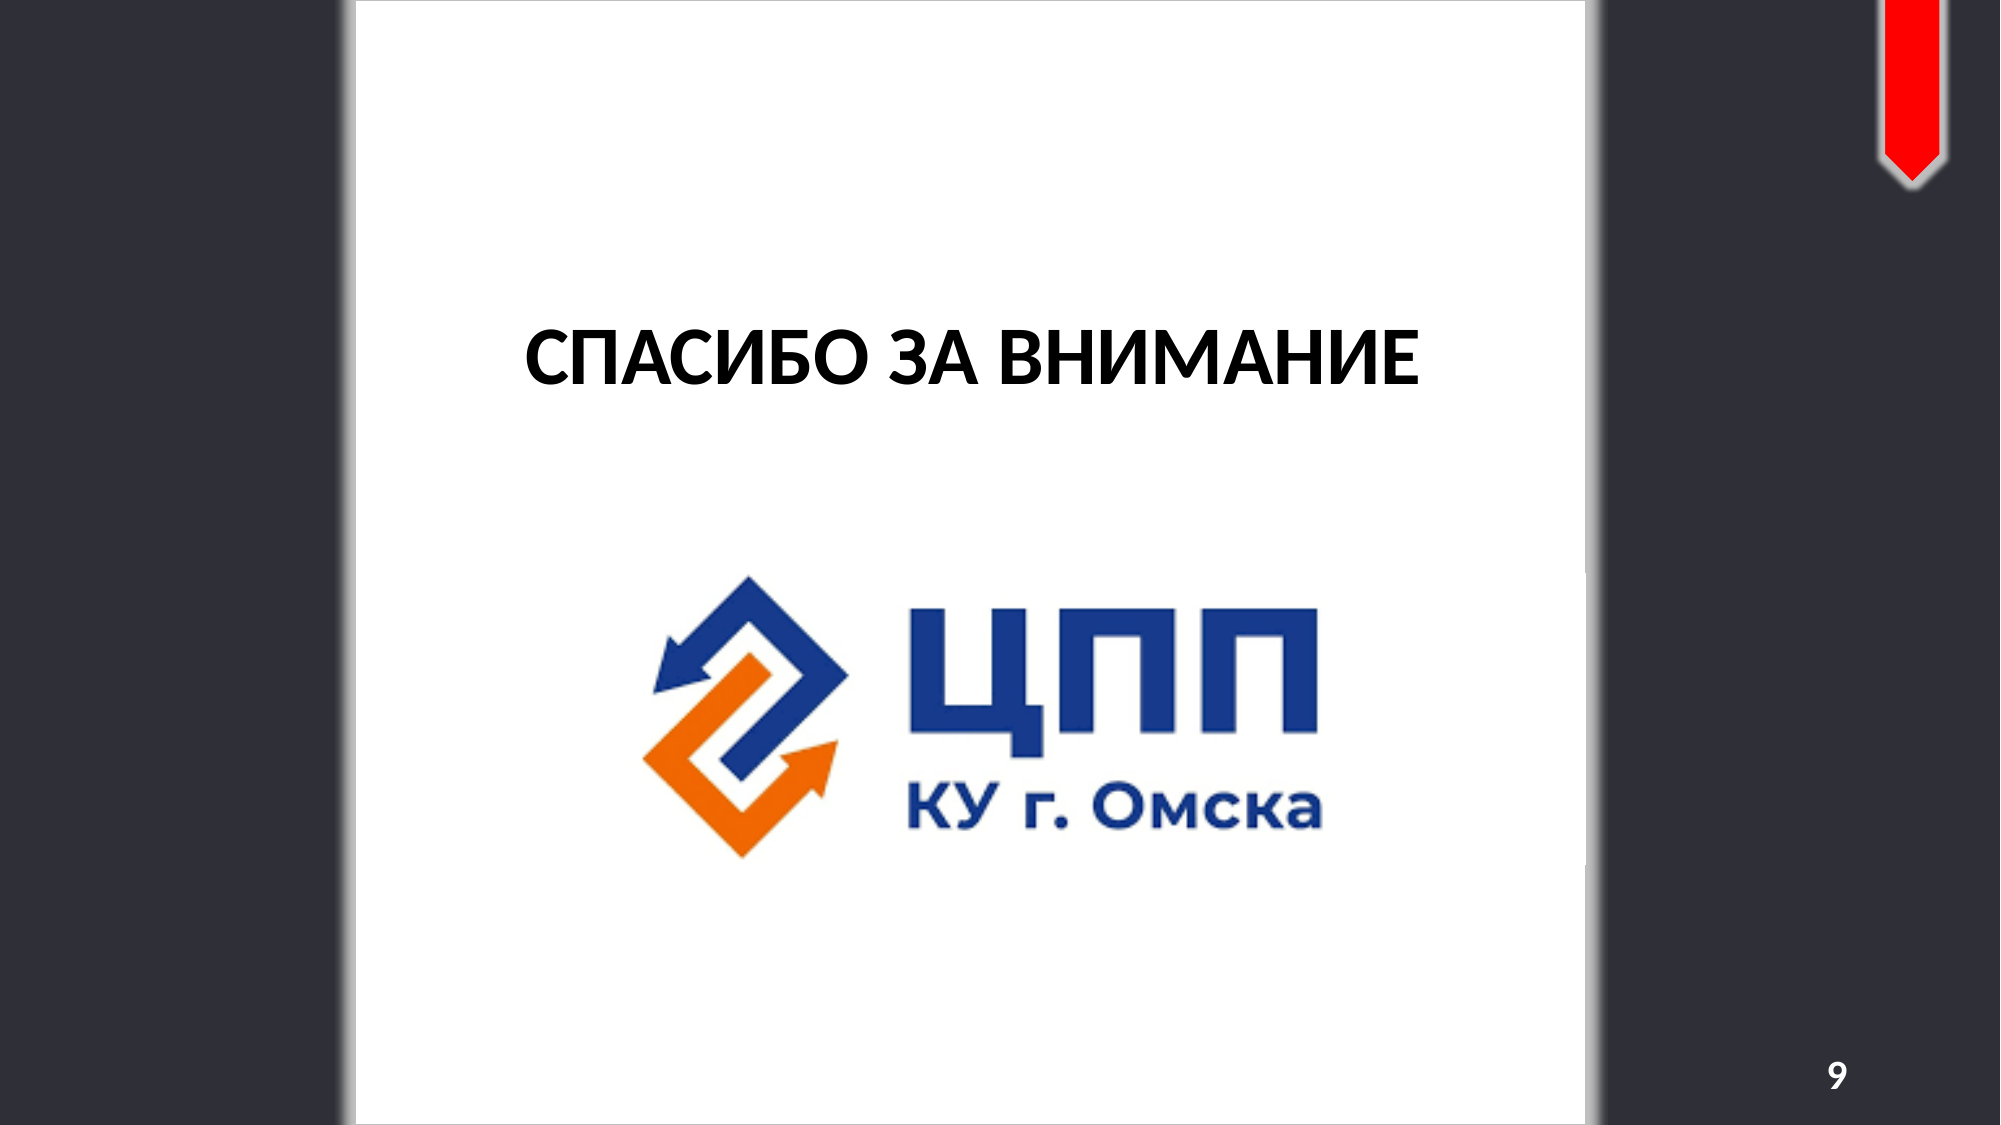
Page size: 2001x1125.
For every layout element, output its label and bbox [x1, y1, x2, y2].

text_box [198, 573, 1808, 1039]
text_box [0, 0, 2000, 1125]
